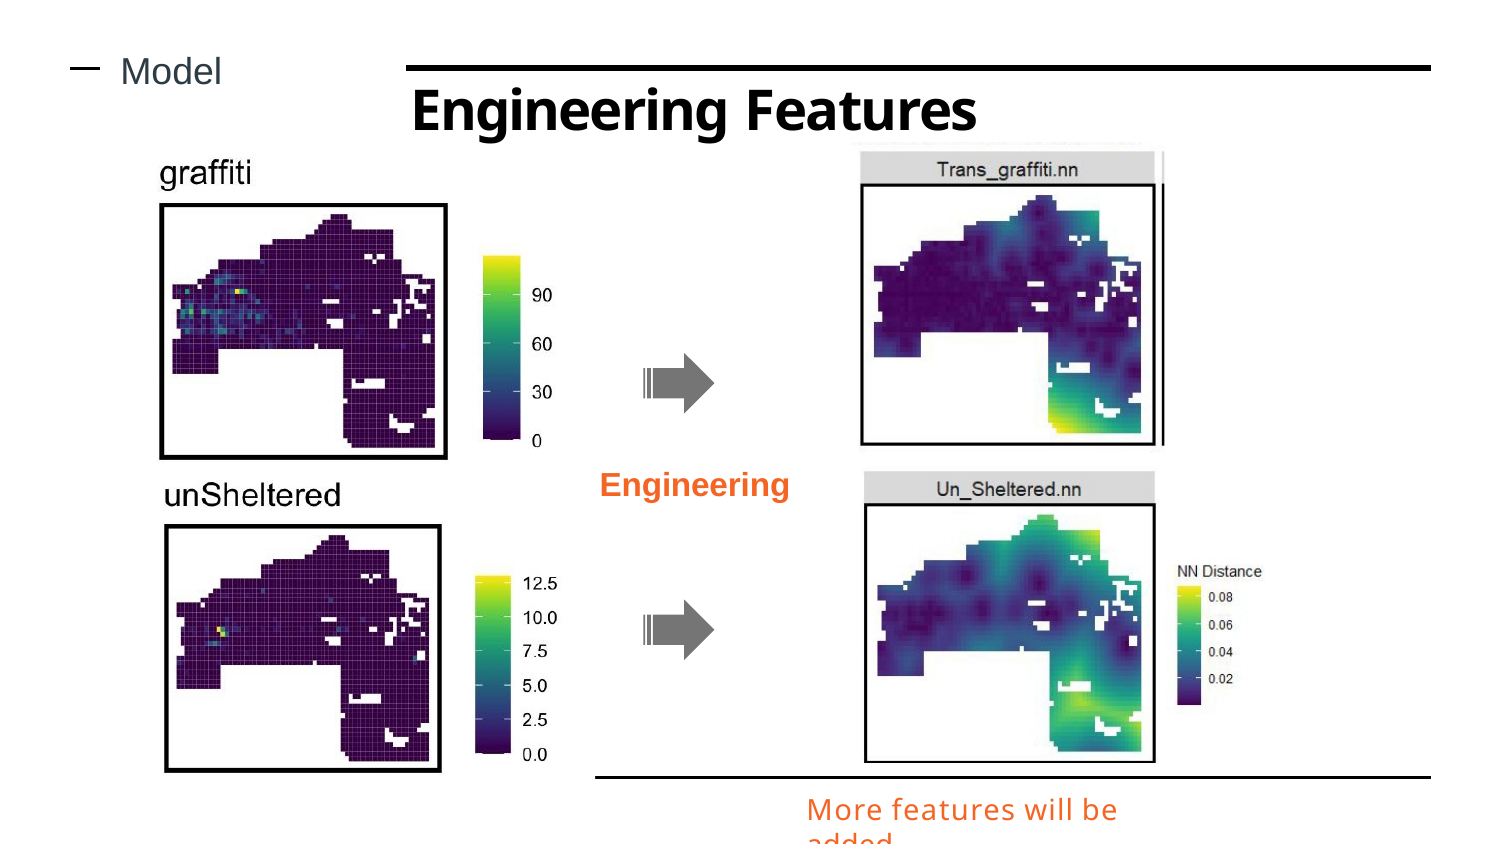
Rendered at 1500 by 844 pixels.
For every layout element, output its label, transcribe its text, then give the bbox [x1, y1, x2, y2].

text_box Engineering [597, 461, 794, 504]
text_box [652, 599, 715, 661]
text_box [128, 479, 596, 804]
text_box [652, 352, 715, 414]
text_box More features will be added… [804, 789, 1185, 844]
text_box [647, 368, 651, 399]
text_box [850, 142, 1165, 453]
title Engineering Features [408, 72, 987, 216]
text_box Model [118, 45, 225, 93]
text_box [647, 614, 651, 645]
text_box [156, 157, 556, 463]
text_box [861, 467, 1265, 763]
